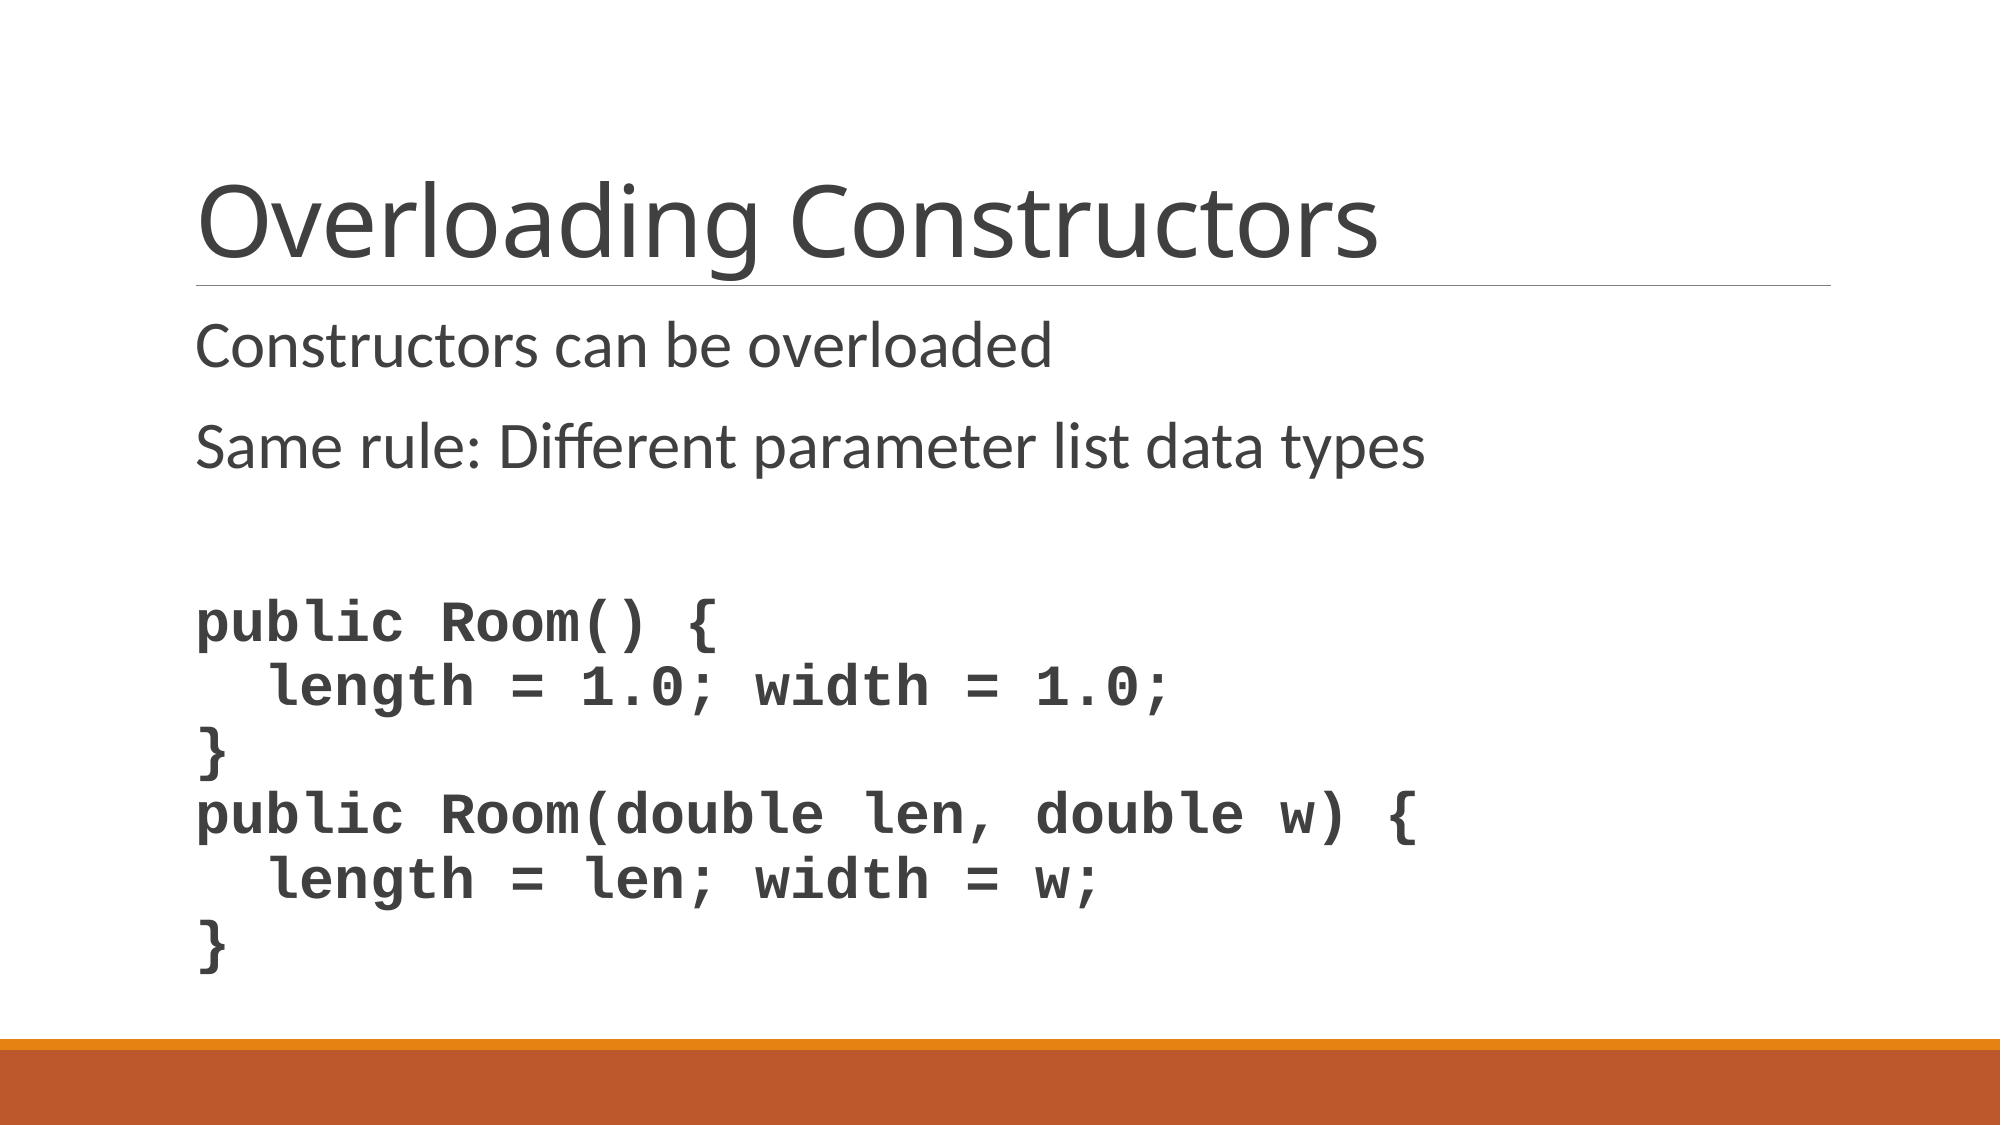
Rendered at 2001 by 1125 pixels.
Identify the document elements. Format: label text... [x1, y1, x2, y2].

title Overloading Constructors [180, 47, 1830, 285]
list Constructors can be overloaded Same rule: Different parameter list data types public Room() { length = 1.0; width = 1.0; } public Room(double len, double w) { length = len; width = w; } [180, 302, 1830, 963]
